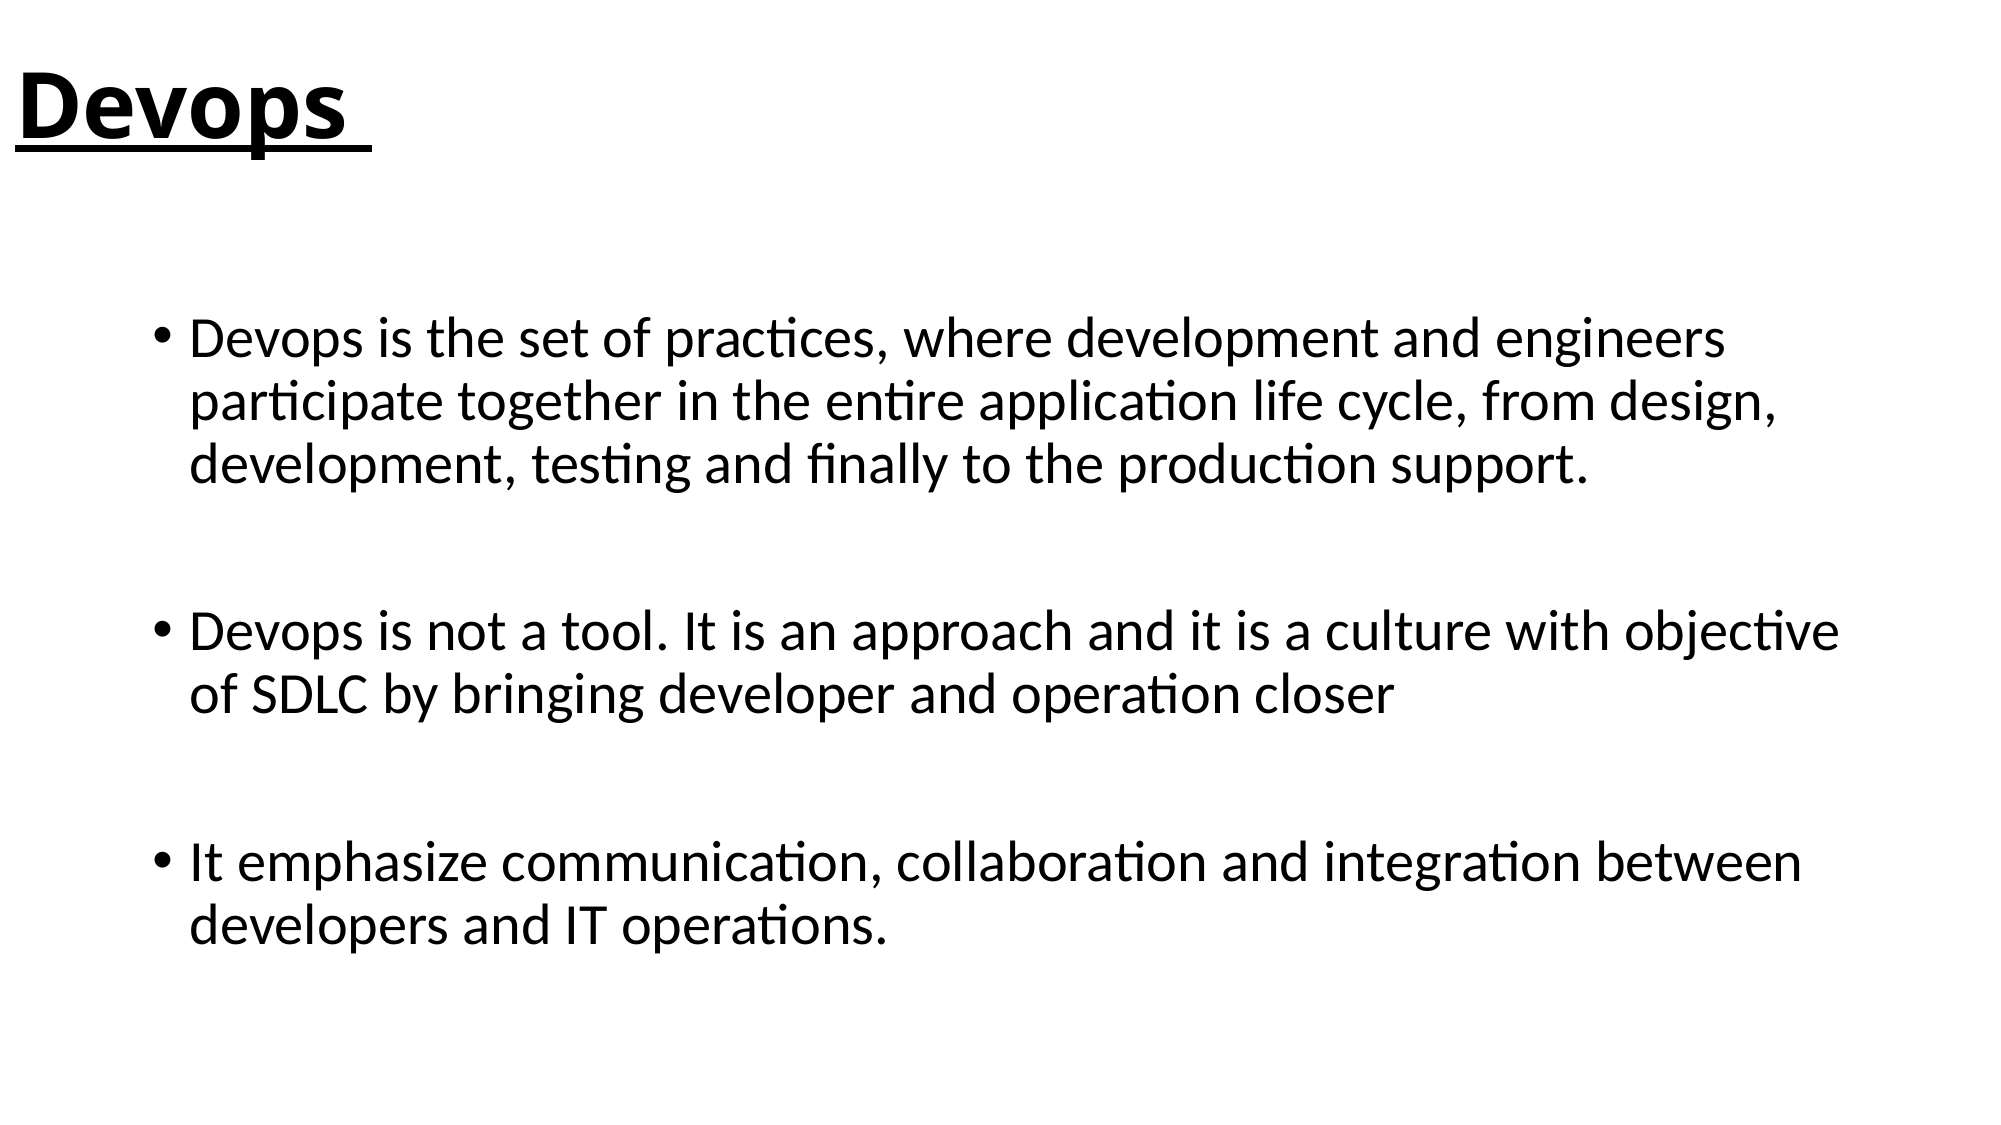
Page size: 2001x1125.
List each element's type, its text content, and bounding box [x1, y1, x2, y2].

title Devops [0, 0, 1725, 218]
list Devops is the set of practices, where development and engineers participate together in the entire application life cycle, from design, development, testing and finally to the production support. Devops is not a tool. It is an approach and it is a culture with objective of SDLC by bringing developer and operation closer It emphasize communication, collaboration and integration between developers and IT operations. [137, 299, 1863, 1014]
